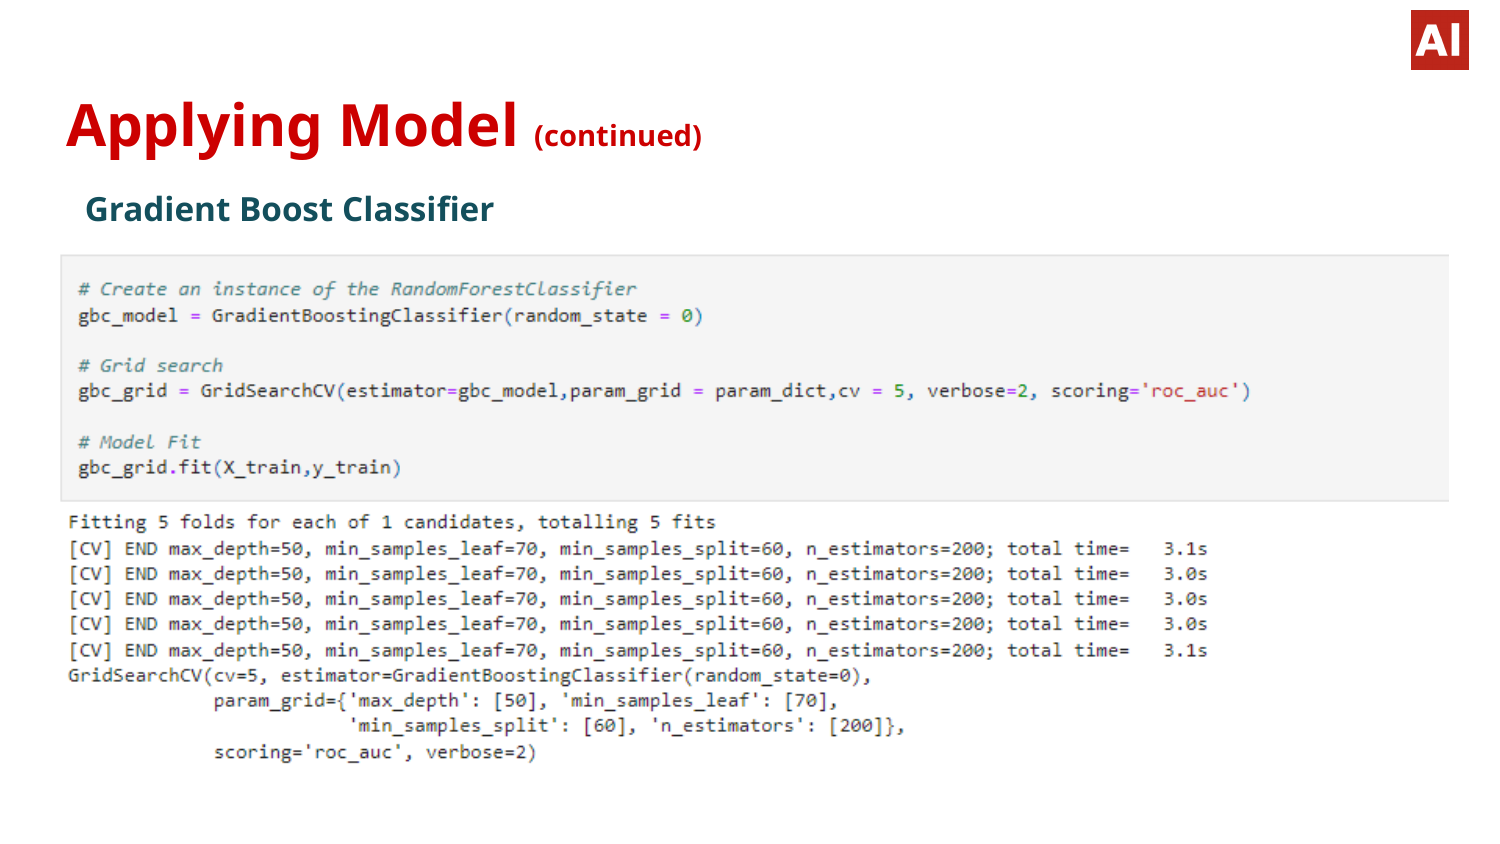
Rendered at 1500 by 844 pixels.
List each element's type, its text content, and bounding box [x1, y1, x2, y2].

picture [1411, 10, 1469, 70]
picture [45, 246, 1450, 771]
list Gradient Boost Classifier [51, 166, 1449, 246]
title Applying Model (continued) [51, 72, 1449, 166]
